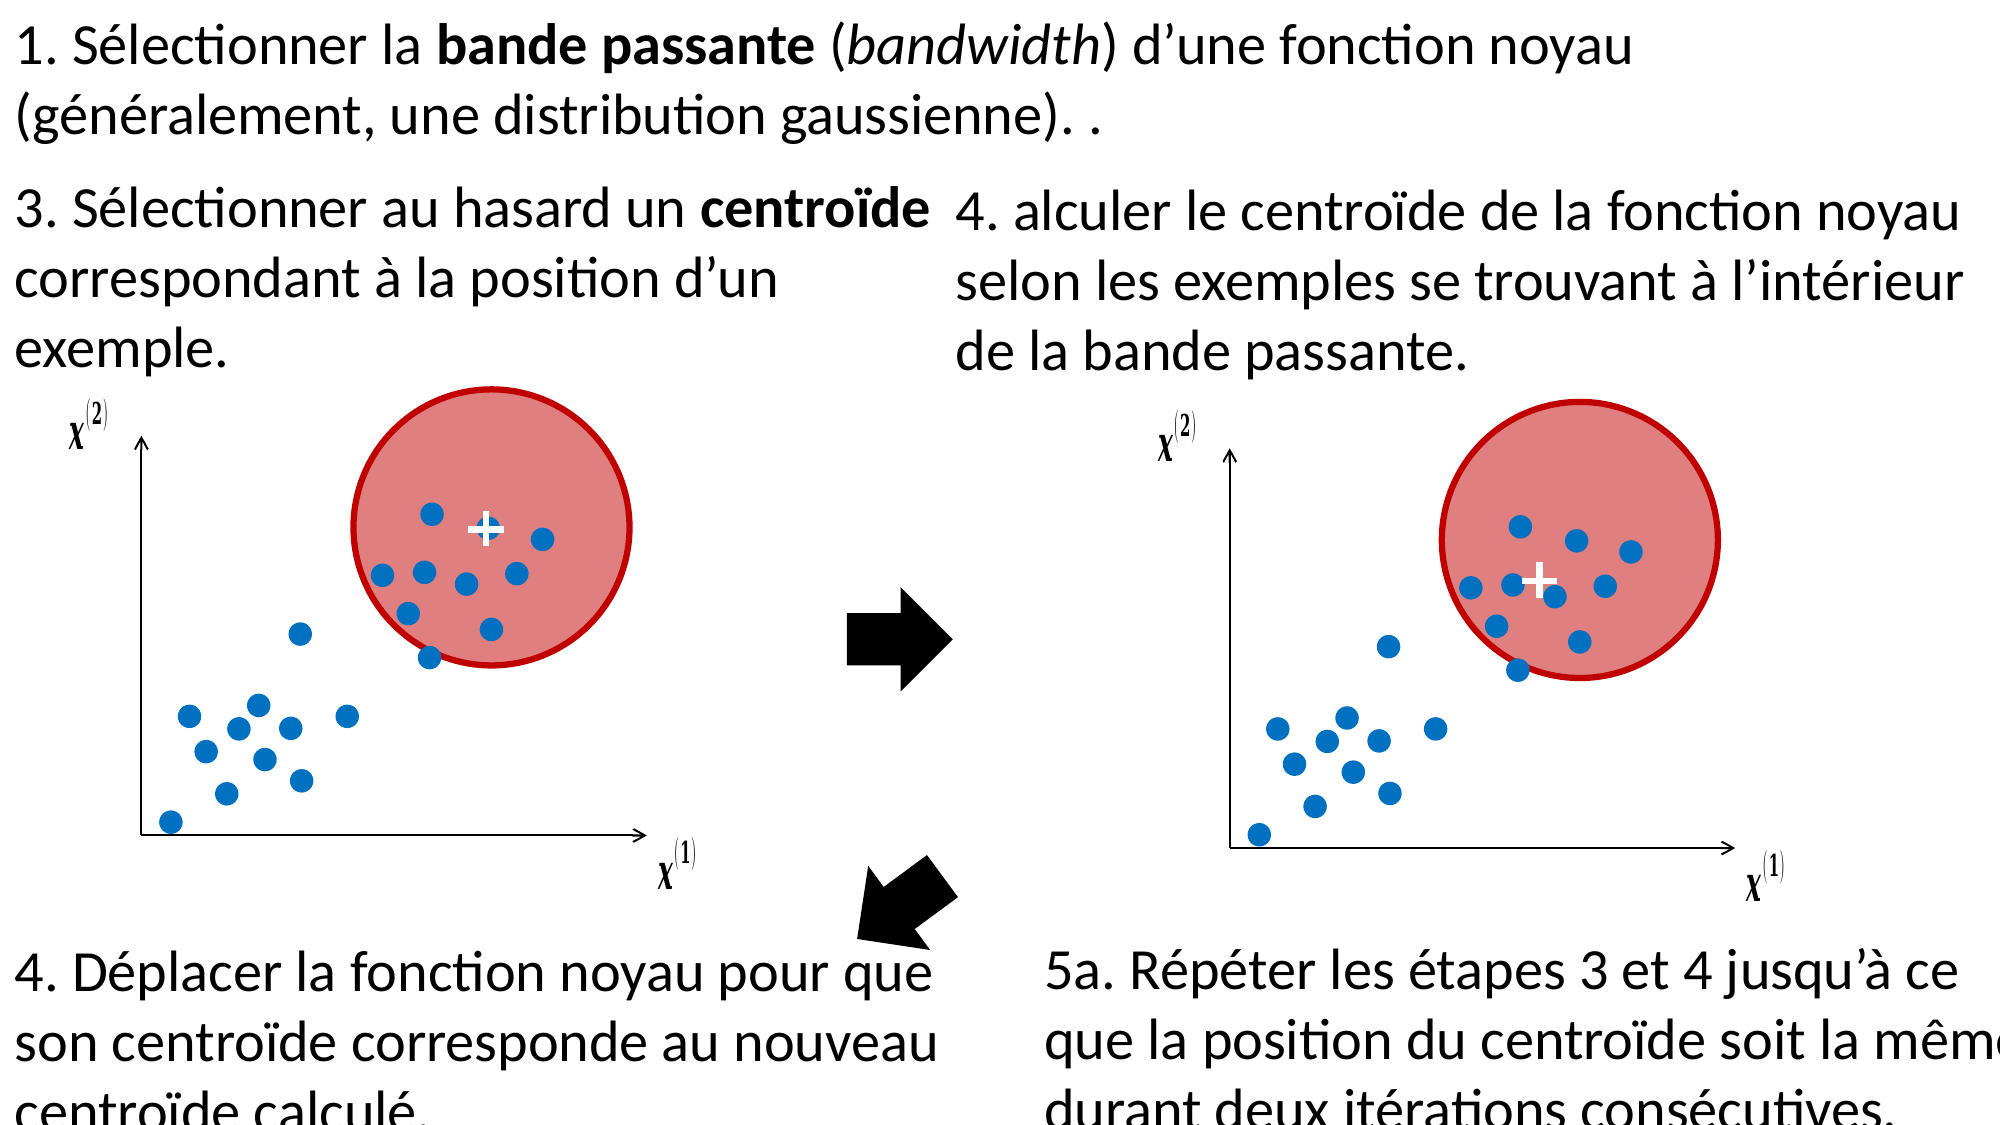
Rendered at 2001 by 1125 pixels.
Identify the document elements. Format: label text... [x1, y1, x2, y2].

text_box [845, 584, 955, 695]
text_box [1521, 562, 1558, 598]
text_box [68, 389, 697, 900]
text_box 1. Sélectionner la bande passante (bandwidth) d’une fonction noyau (généralement, une distribution gaussienne). . [0, 0, 2000, 154]
text_box [855, 853, 960, 952]
text_box 4. alculer le centroïde de la fonction noyau selon les exemples se trouvant à l’intérieur de la bande passante. [940, 164, 2000, 390]
text_box 3. Sélectionner au hasard un centroïde correspondant à la position d’un exemple. [0, 161, 974, 387]
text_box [1156, 401, 1785, 912]
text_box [468, 510, 504, 547]
text_box 4. Déplacer la fonction noyau pour que son centroïde corresponde au nouveau centroïde calculé. [0, 925, 963, 1125]
text_box 5a. Répéter les étapes 3 et 4 jusqu’à ce que la position du centroïde soit la même durant deux itérations consécutives. [1029, 924, 2000, 1125]
